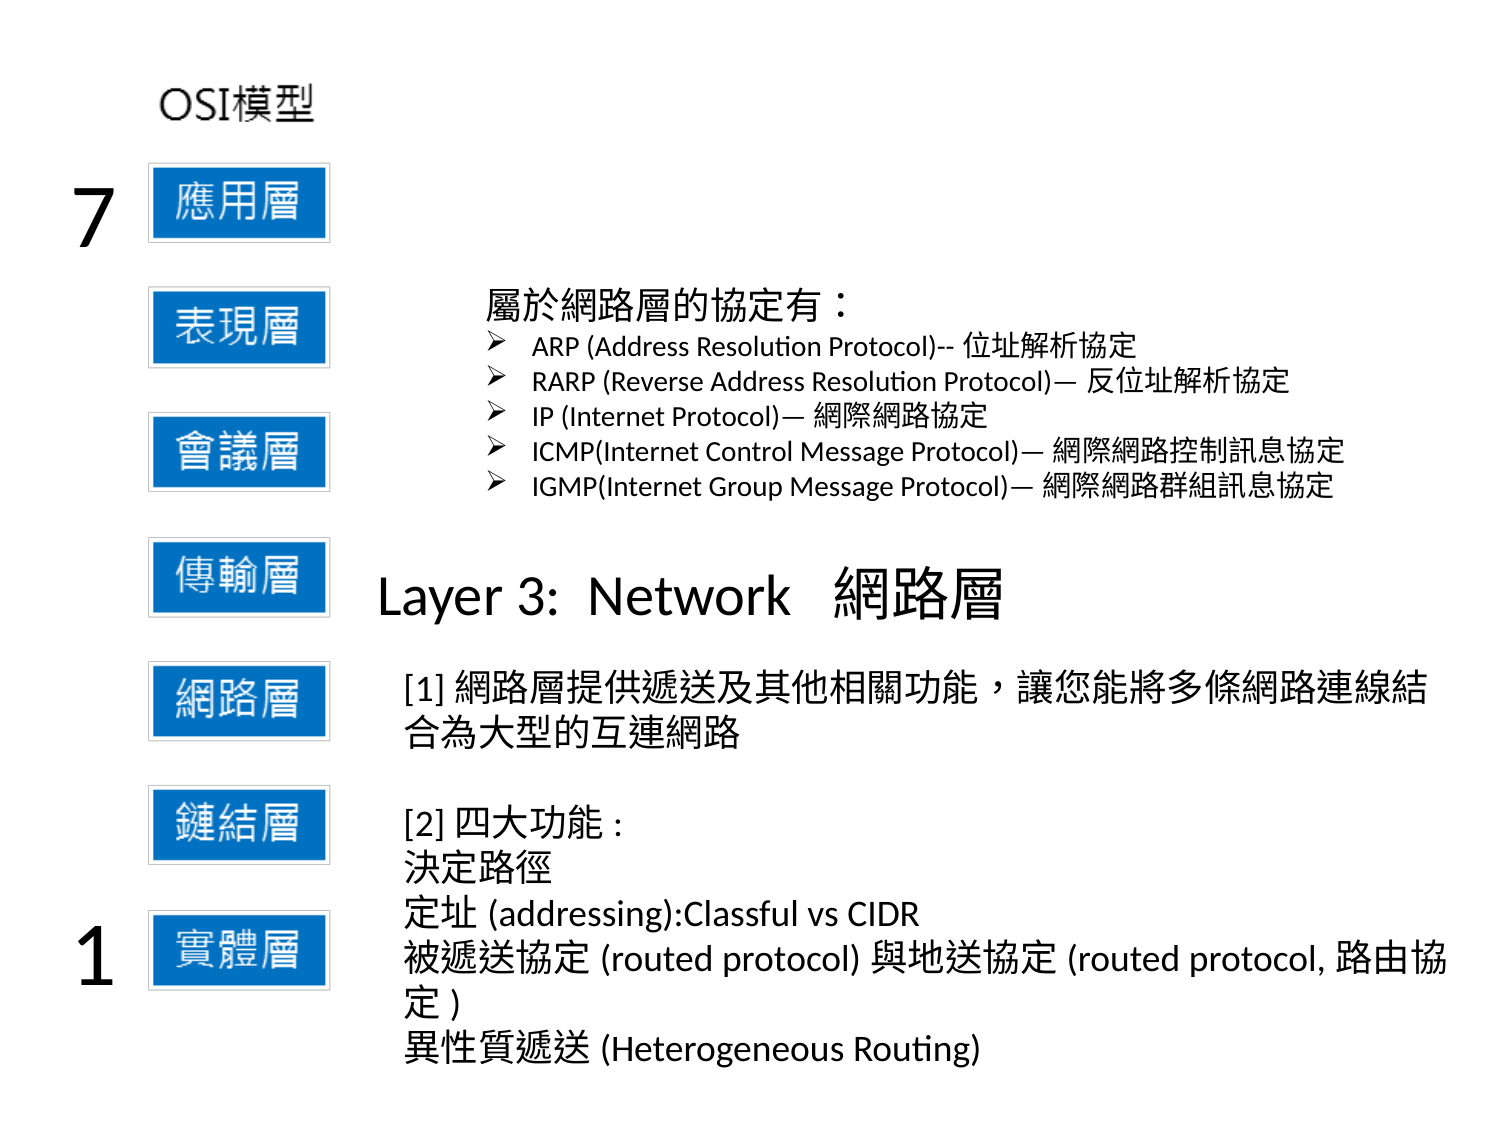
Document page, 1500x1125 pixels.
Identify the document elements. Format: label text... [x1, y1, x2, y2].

text_box [1]網路層提供遞送及其他相關功能，讓您能將多條網路連線結合為大型的互連網路 [2]四大功能: 決定路徑 定址(addressing):Classful vs CIDR 被遞送協定(routed protocol)與地送協定(routed protocol,路由協定) 異性質遞送(Heterogeneous Routing) [388, 656, 1468, 1077]
text_box 7 [55, 148, 132, 274]
text_box 1 [55, 886, 132, 1012]
picture [132, 64, 344, 1002]
text_box Layer 3: Network 網路層 [362, 549, 1113, 635]
text_box 屬於網路層的協定有： ARP (Address Resolution Protocol)--位址解析協定 RARP (Reverse Address Resolution Protocol)—反位址解析協定 IP (Internet Protocol)—網際網路協定 ICMP(Internet Control Message Protocol)—網際網路控制訊息協定 IGMP(Internet Group Message Protocol)—網際網路群組訊息協定 [470, 274, 1434, 510]
